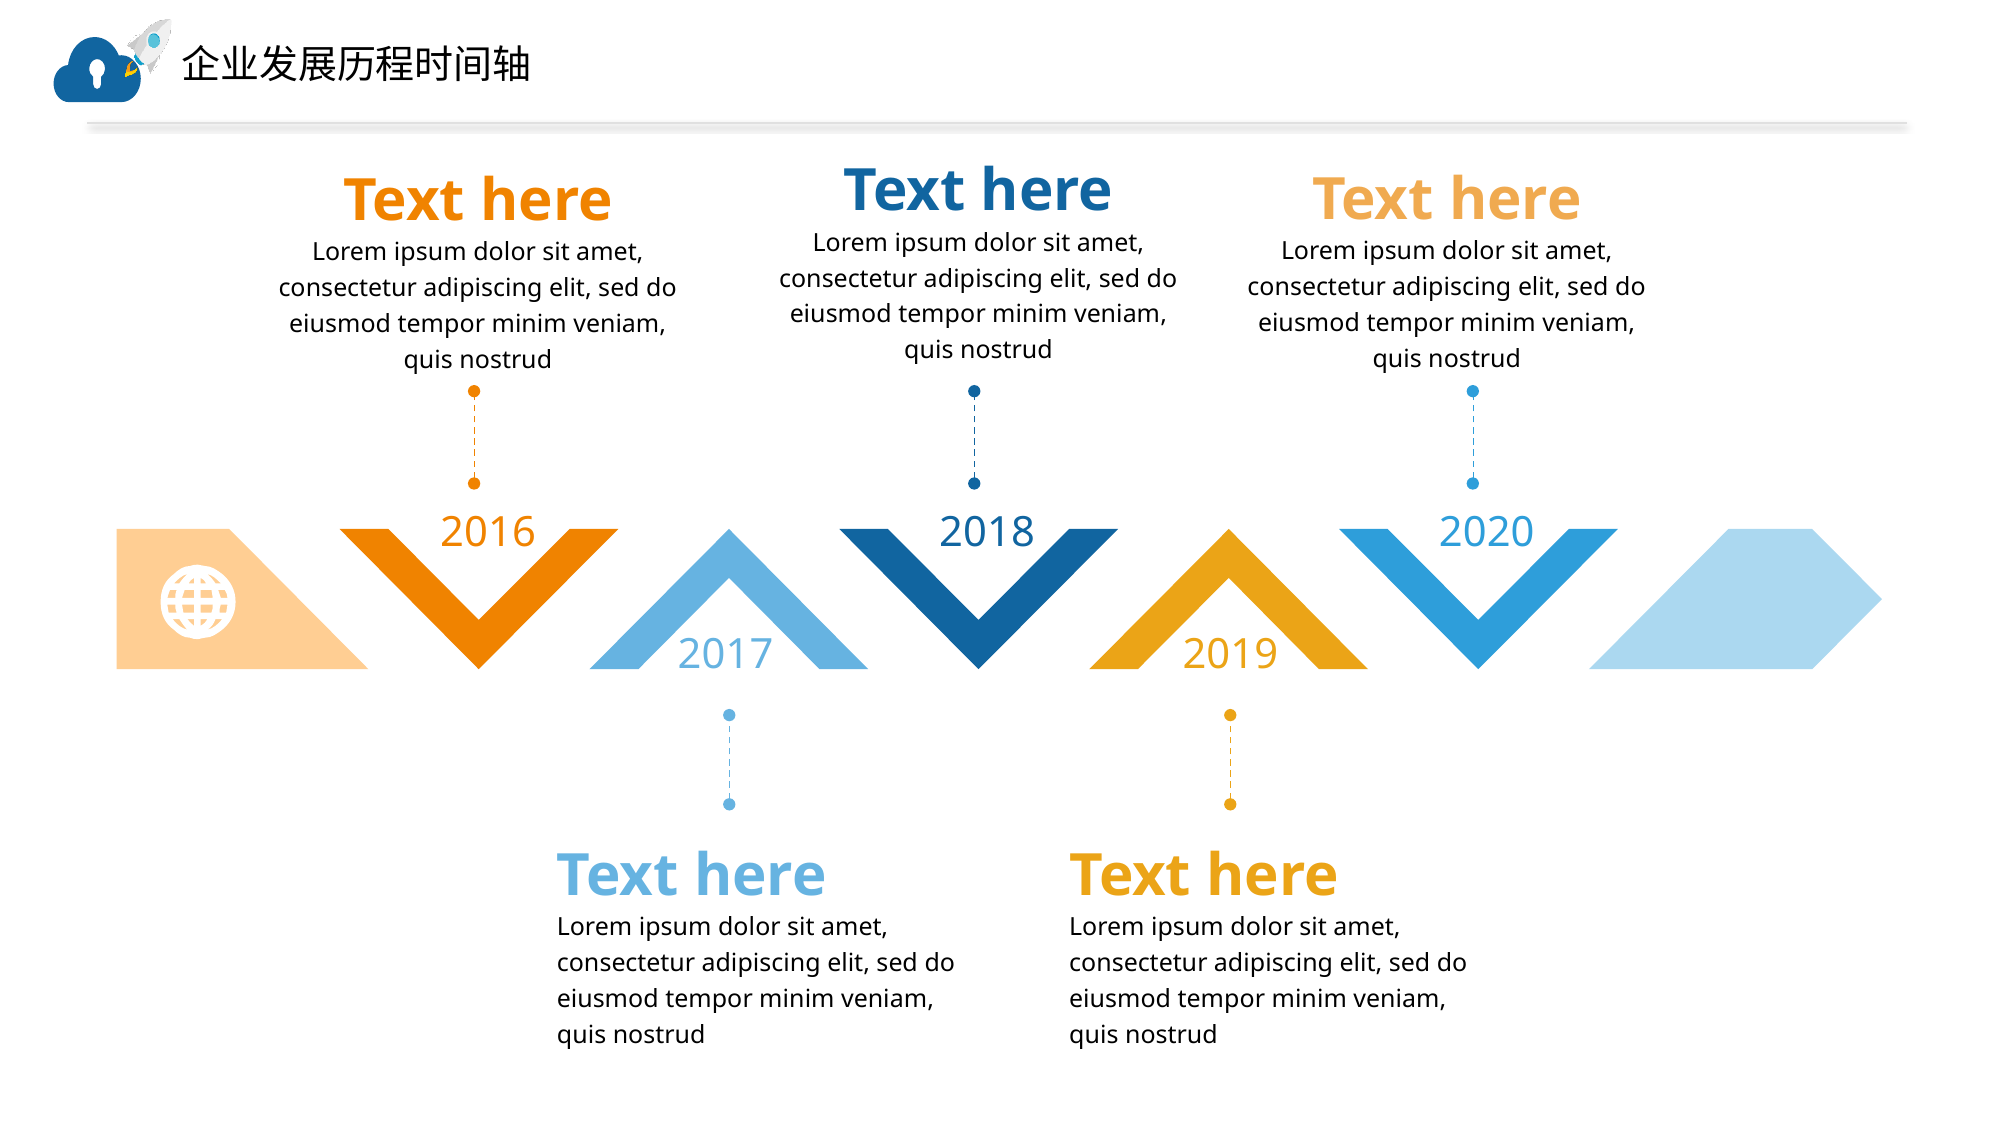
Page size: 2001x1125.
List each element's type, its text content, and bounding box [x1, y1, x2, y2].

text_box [116, 496, 1883, 717]
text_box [1054, 829, 1506, 989]
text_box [252, 153, 704, 314]
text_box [1221, 153, 1673, 313]
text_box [753, 144, 1205, 305]
picture [113, 7, 182, 91]
title 企业发展历程时间轴 [181, 23, 1516, 102]
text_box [541, 829, 994, 989]
